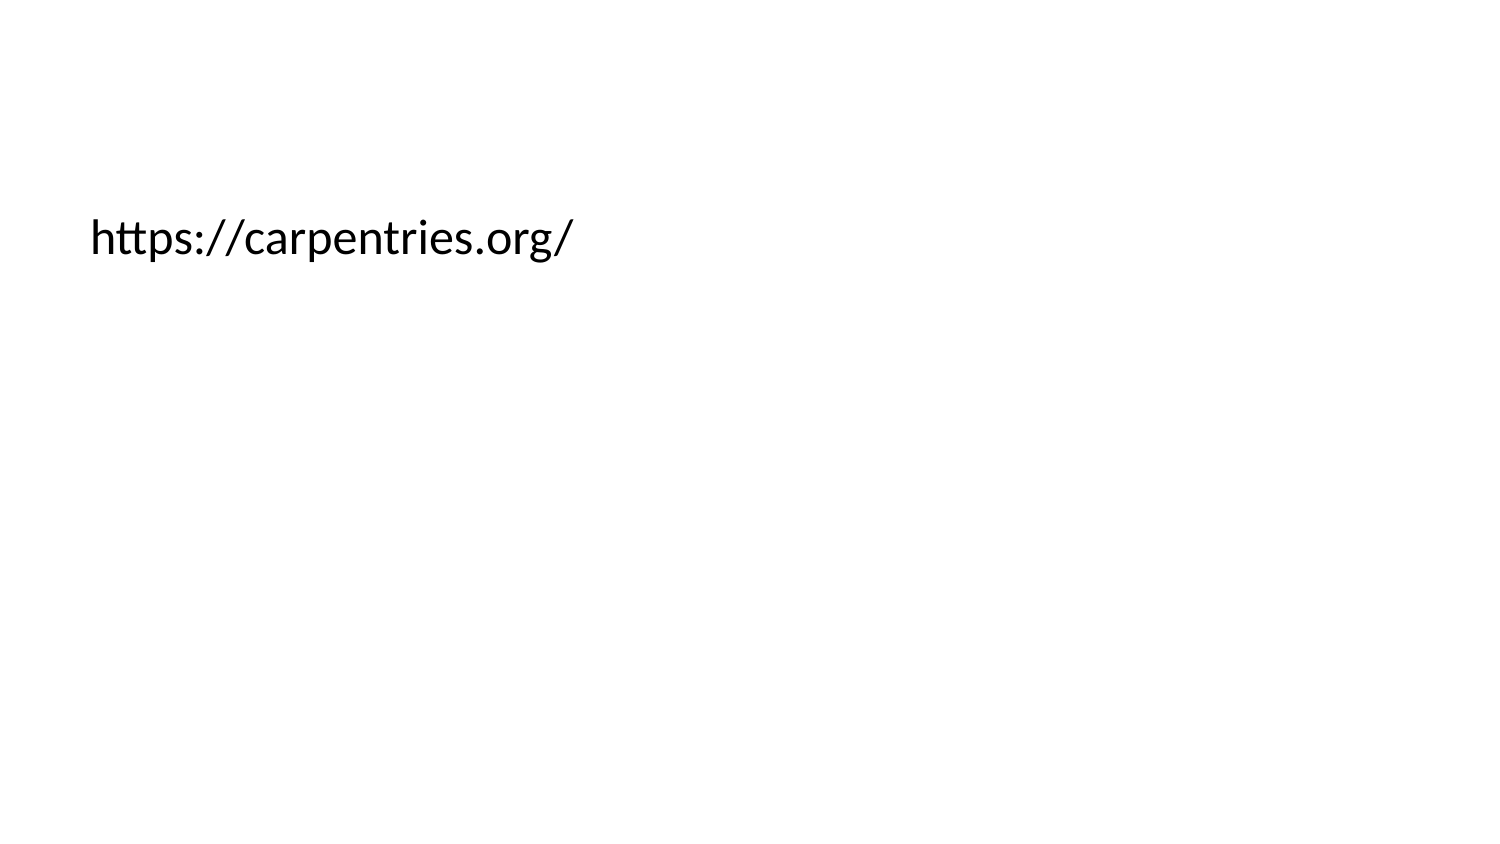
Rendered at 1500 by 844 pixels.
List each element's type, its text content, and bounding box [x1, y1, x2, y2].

list https://carpentries.org/ [75, 196, 1425, 754]
